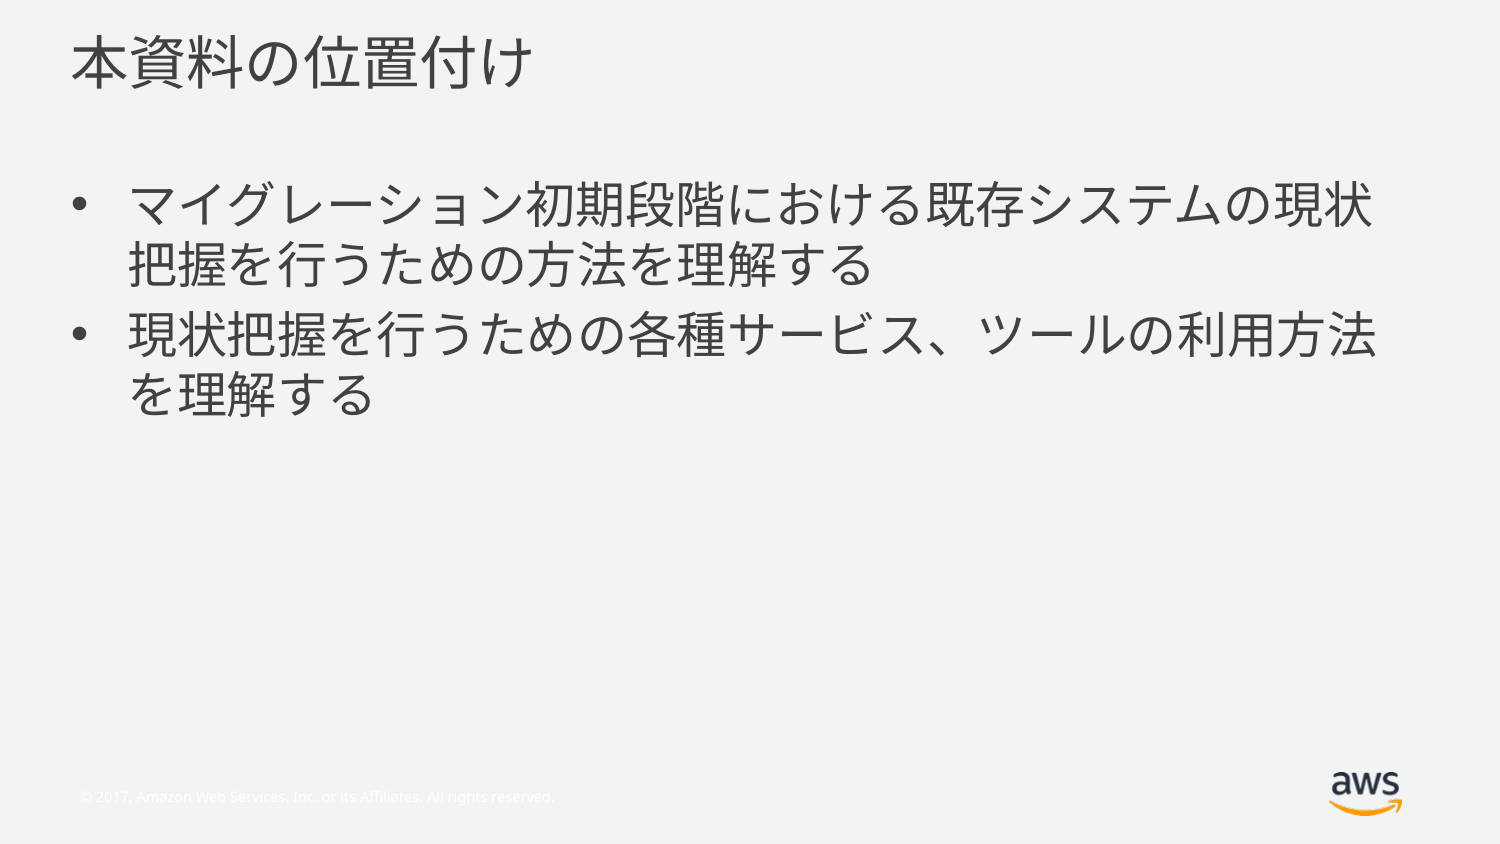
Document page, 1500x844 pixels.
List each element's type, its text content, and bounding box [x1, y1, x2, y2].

list マイグレーション初期段階における既存システムの現状把握を行うための方法を理解する 現状把握を行うための各種サービス、ツールの利用方法を理解する [55, 165, 1402, 749]
picture [1329, 772, 1402, 816]
title 本資料の位置付け [55, 18, 1402, 109]
